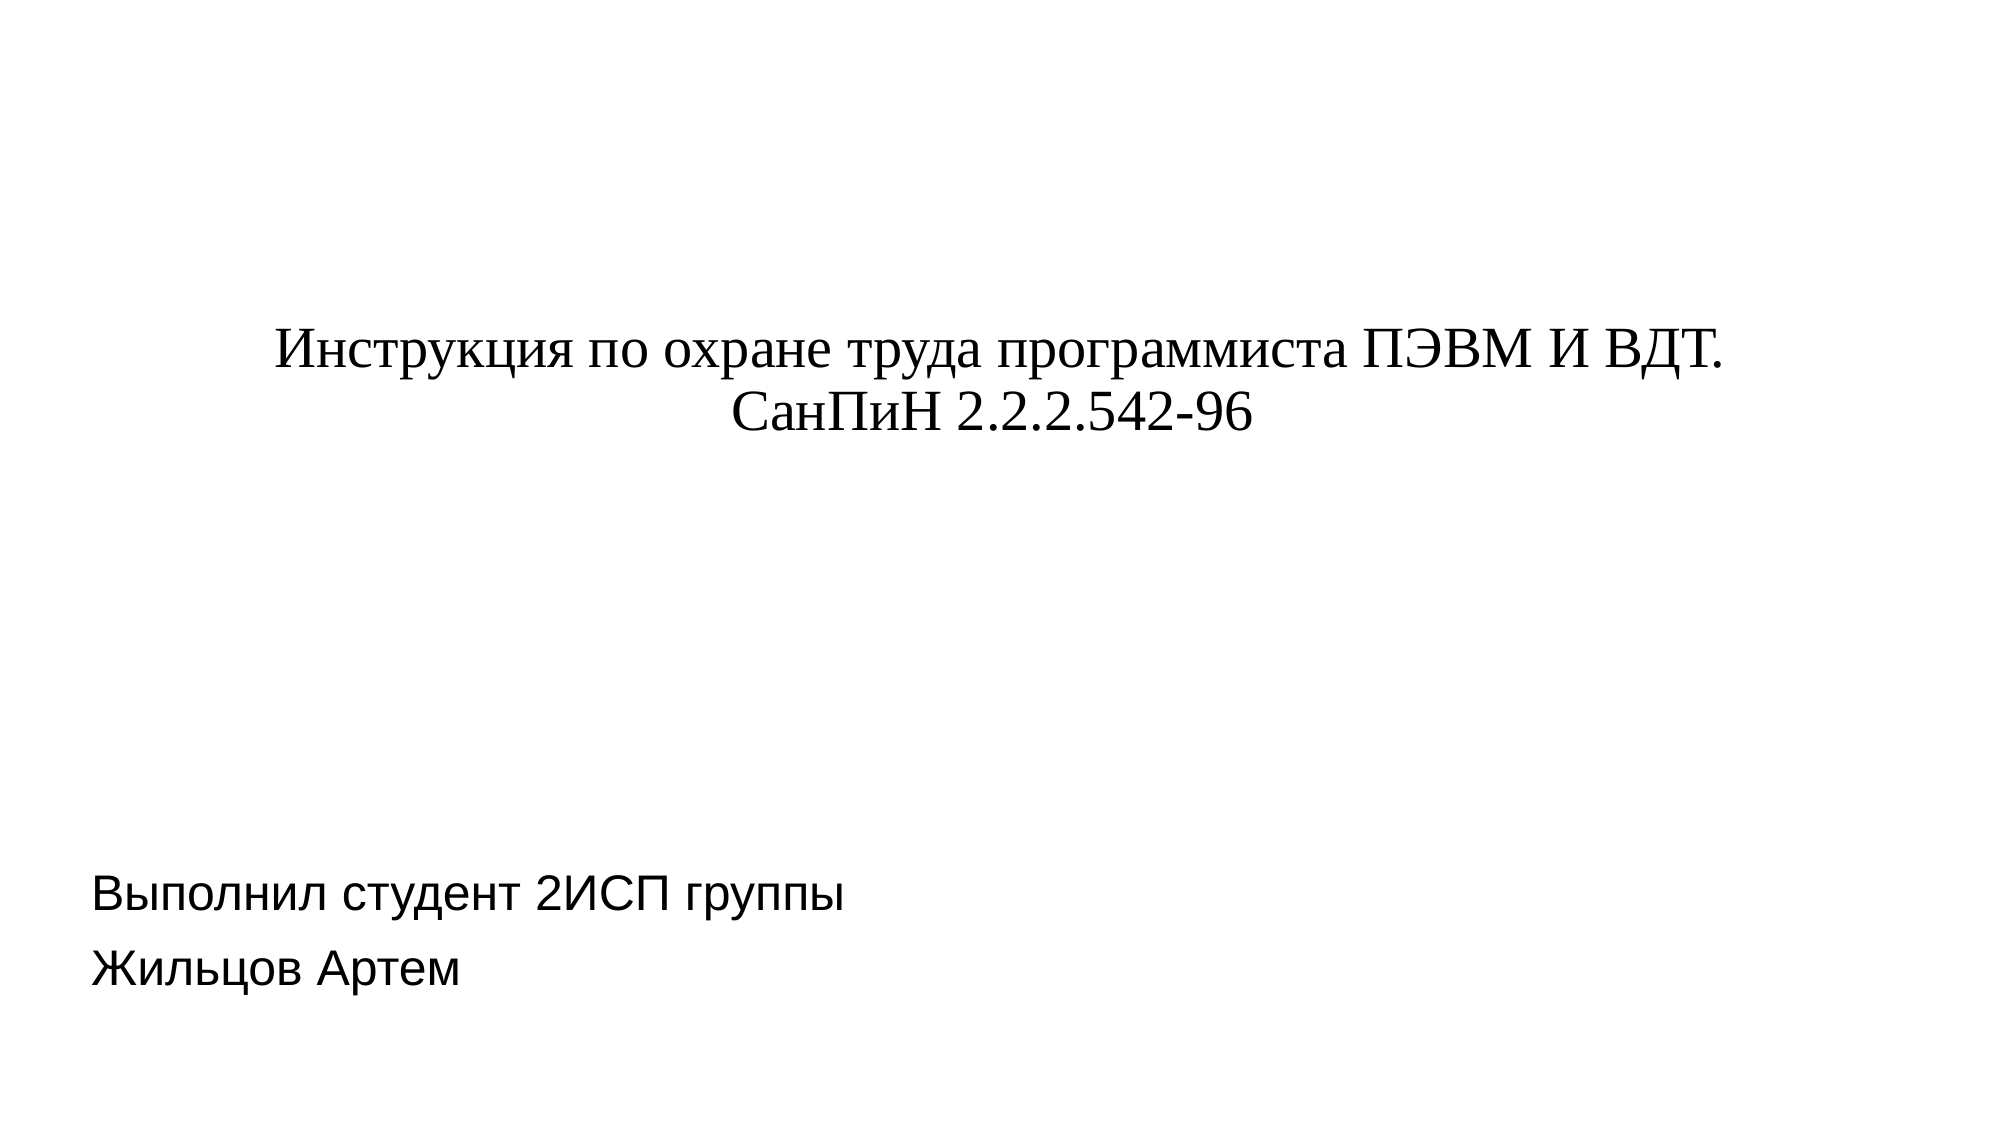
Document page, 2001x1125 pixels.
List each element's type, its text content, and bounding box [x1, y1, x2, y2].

title Инструкция по охране труда программиста ПЭВМ И ВДТ. СанПиН 2.2.2.542-96 [249, 184, 1750, 576]
subtitle Выполнил студент 2ИСП группы Жильцов Артем [76, 860, 1576, 1062]
